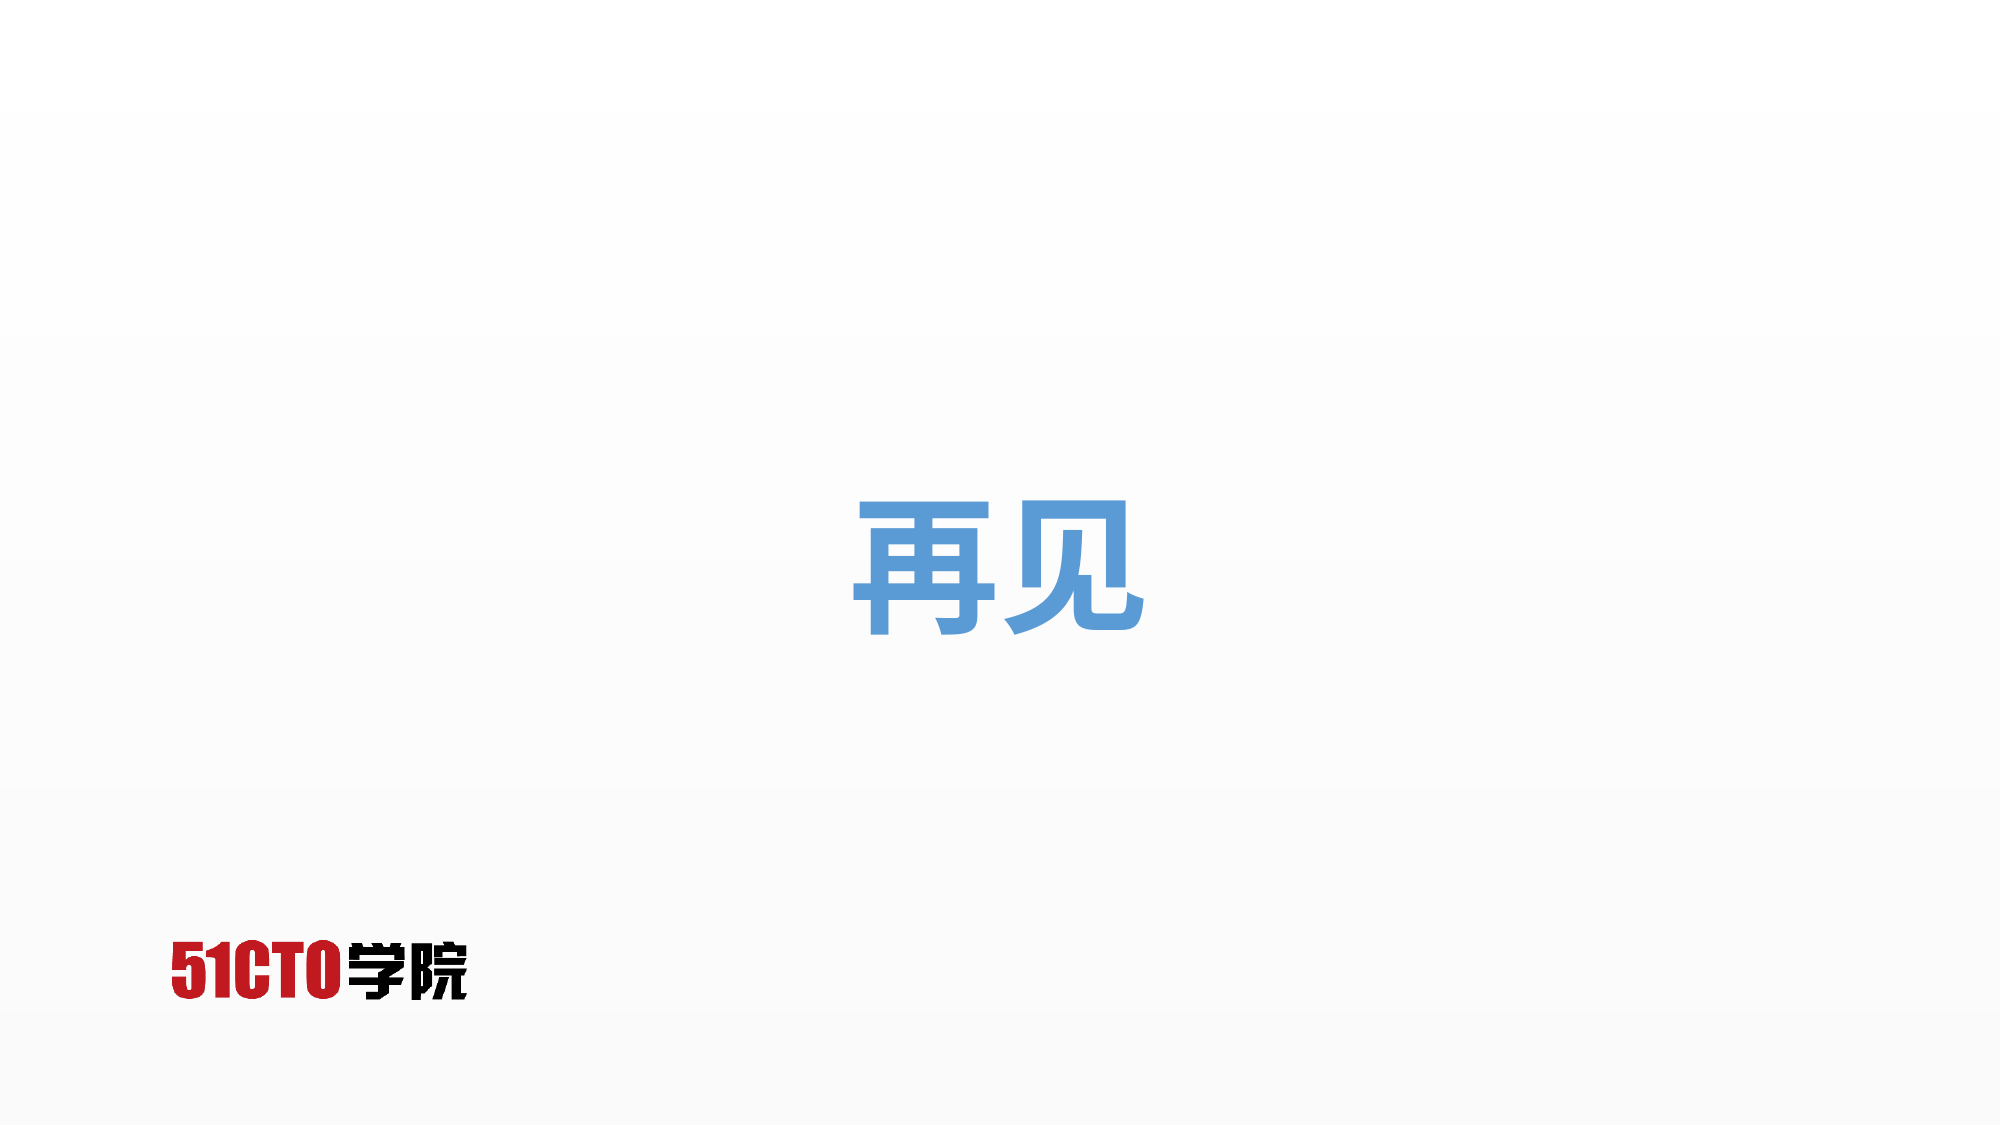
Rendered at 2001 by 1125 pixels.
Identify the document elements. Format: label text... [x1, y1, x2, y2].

text_box 再见 [835, 464, 1165, 659]
picture [172, 940, 467, 1000]
